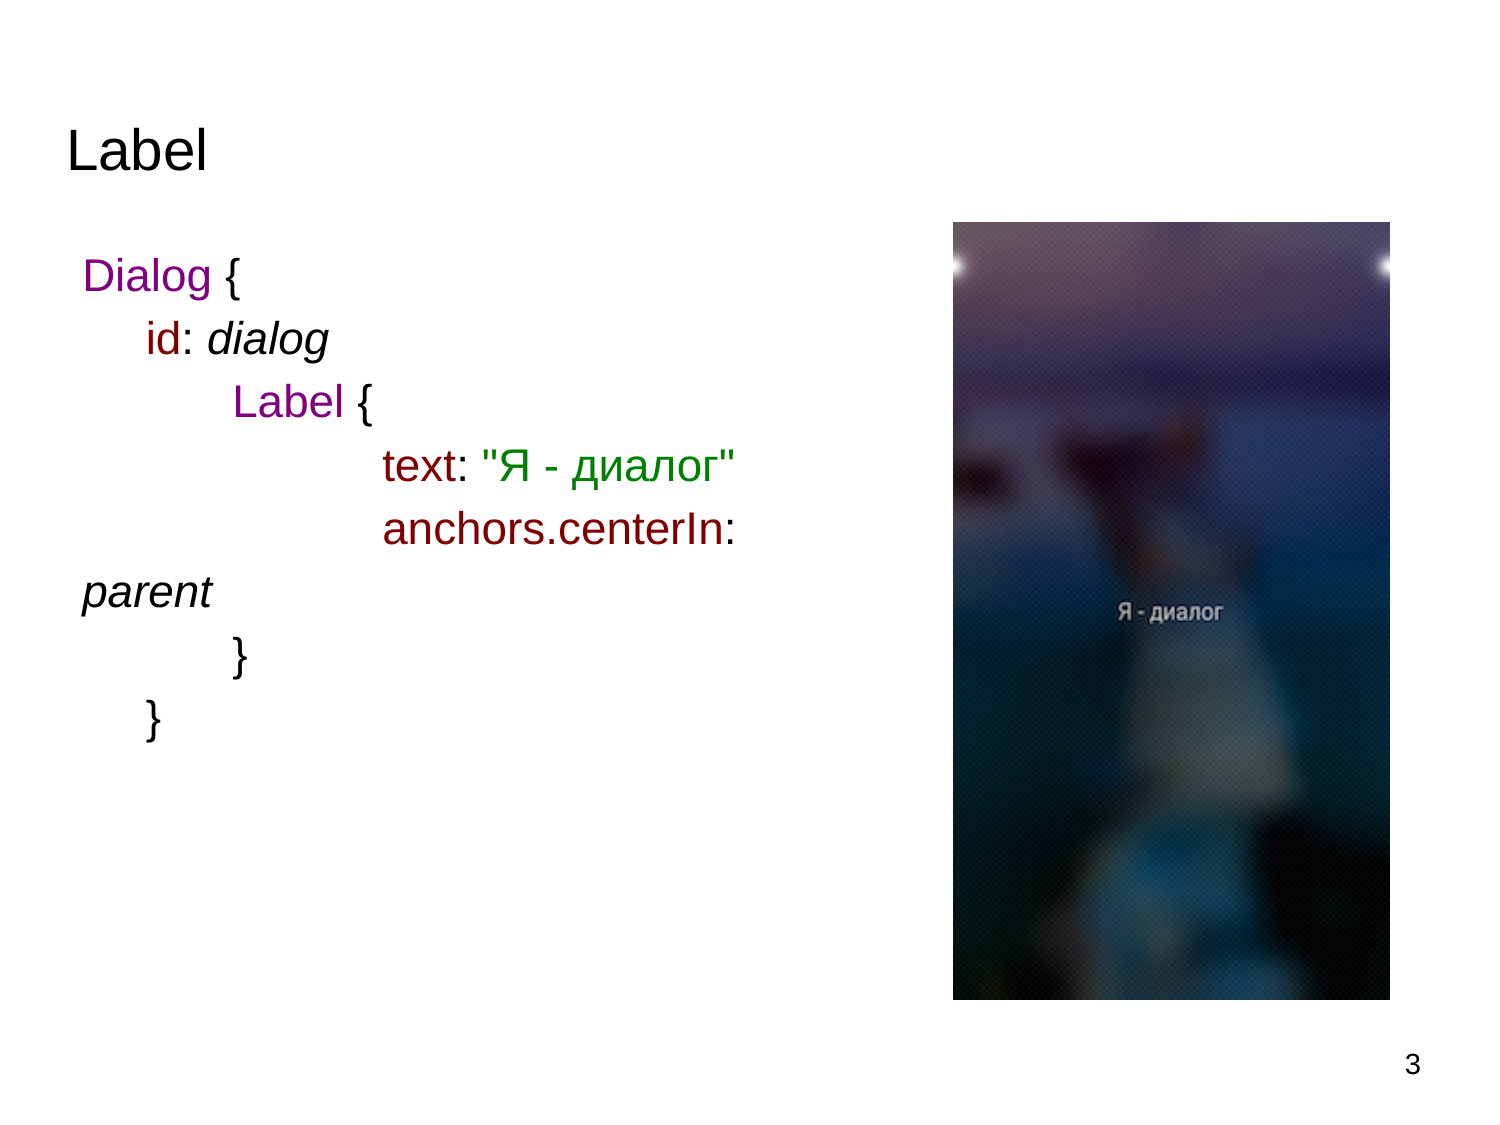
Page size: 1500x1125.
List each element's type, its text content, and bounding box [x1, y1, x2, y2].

picture [953, 222, 1391, 1000]
slide_number 3 [1389, 1019, 1480, 1106]
list Dialog { id: dialog Label { text: "Я - диалог" anchors.centerIn: parent } } [67, 222, 761, 1000]
picture [967, 686, 973, 693]
title Label [51, 97, 1449, 223]
